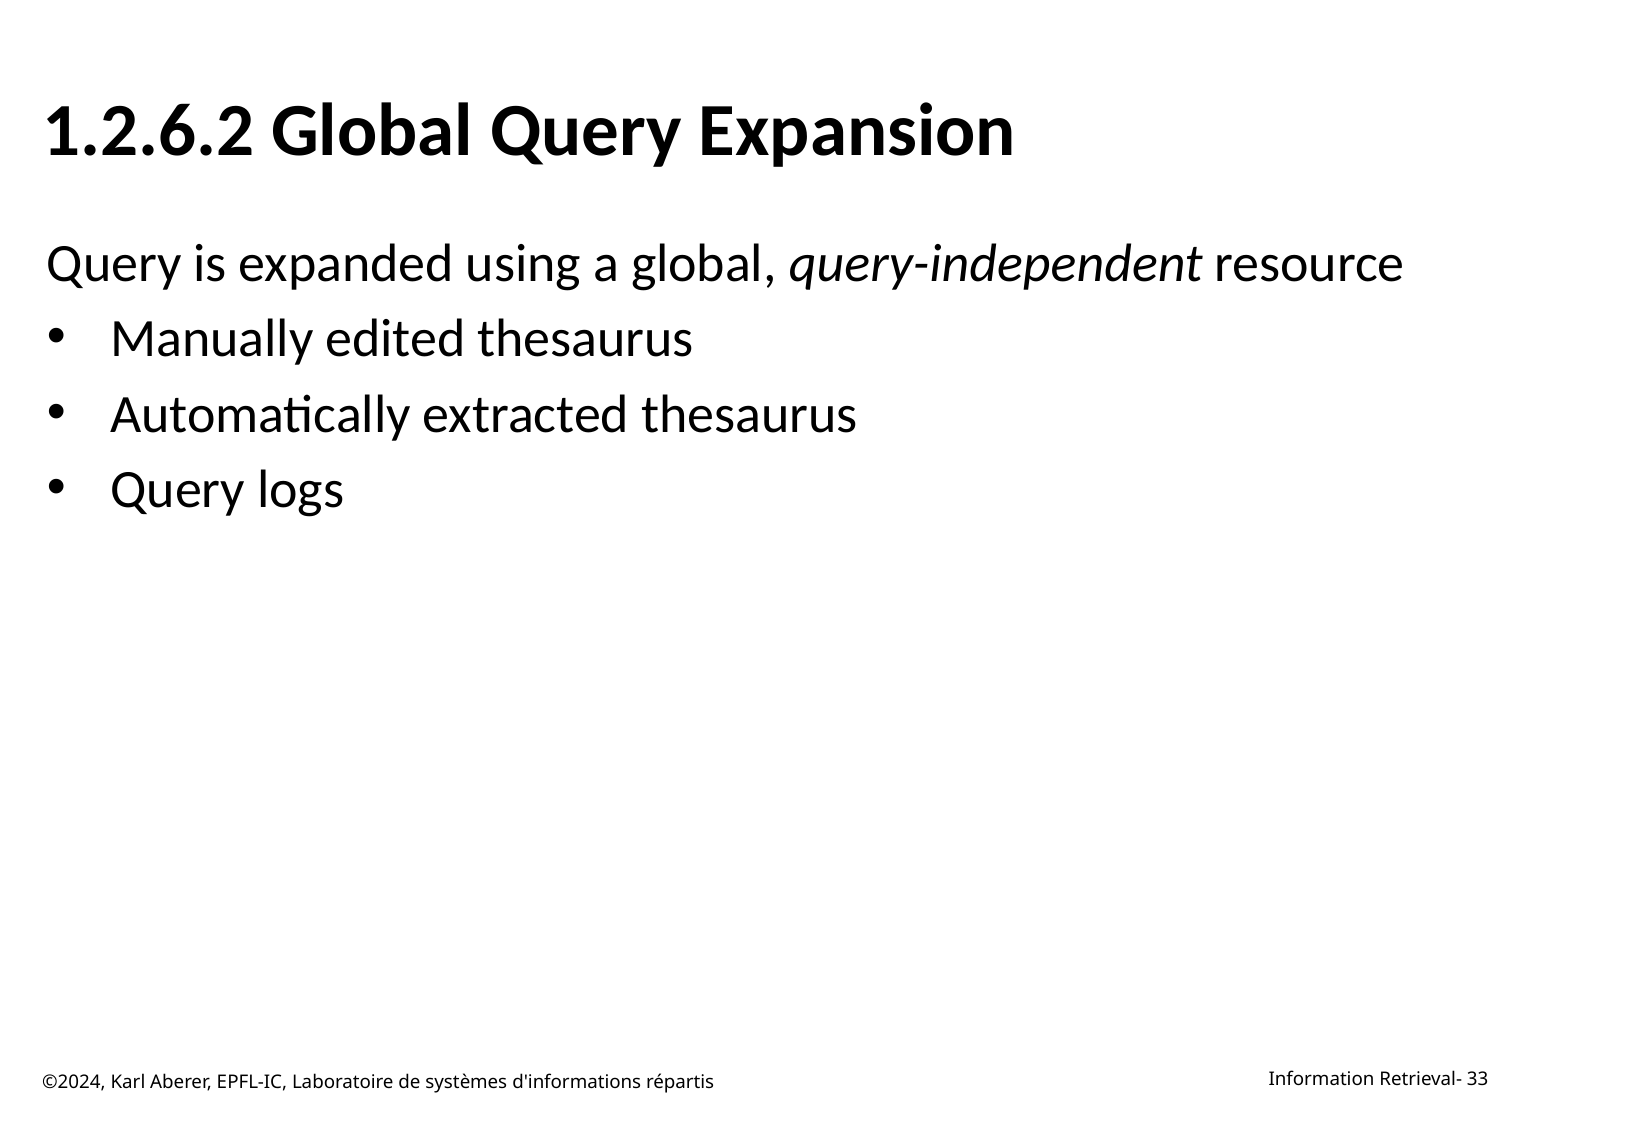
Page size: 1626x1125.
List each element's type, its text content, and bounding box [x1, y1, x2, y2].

title 1.2.6.2 Global Query Expansion [27, 50, 1504, 200]
footer ©2024, Karl Aberer, EPFL-IC, Laboratoire de systèmes d'informations répartis [26, 1062, 1071, 1101]
list Query is expanded using a global, query-independent resource Manually edited thesaurus Automatically extracted thesaurus Query logs [31, 220, 1508, 1045]
